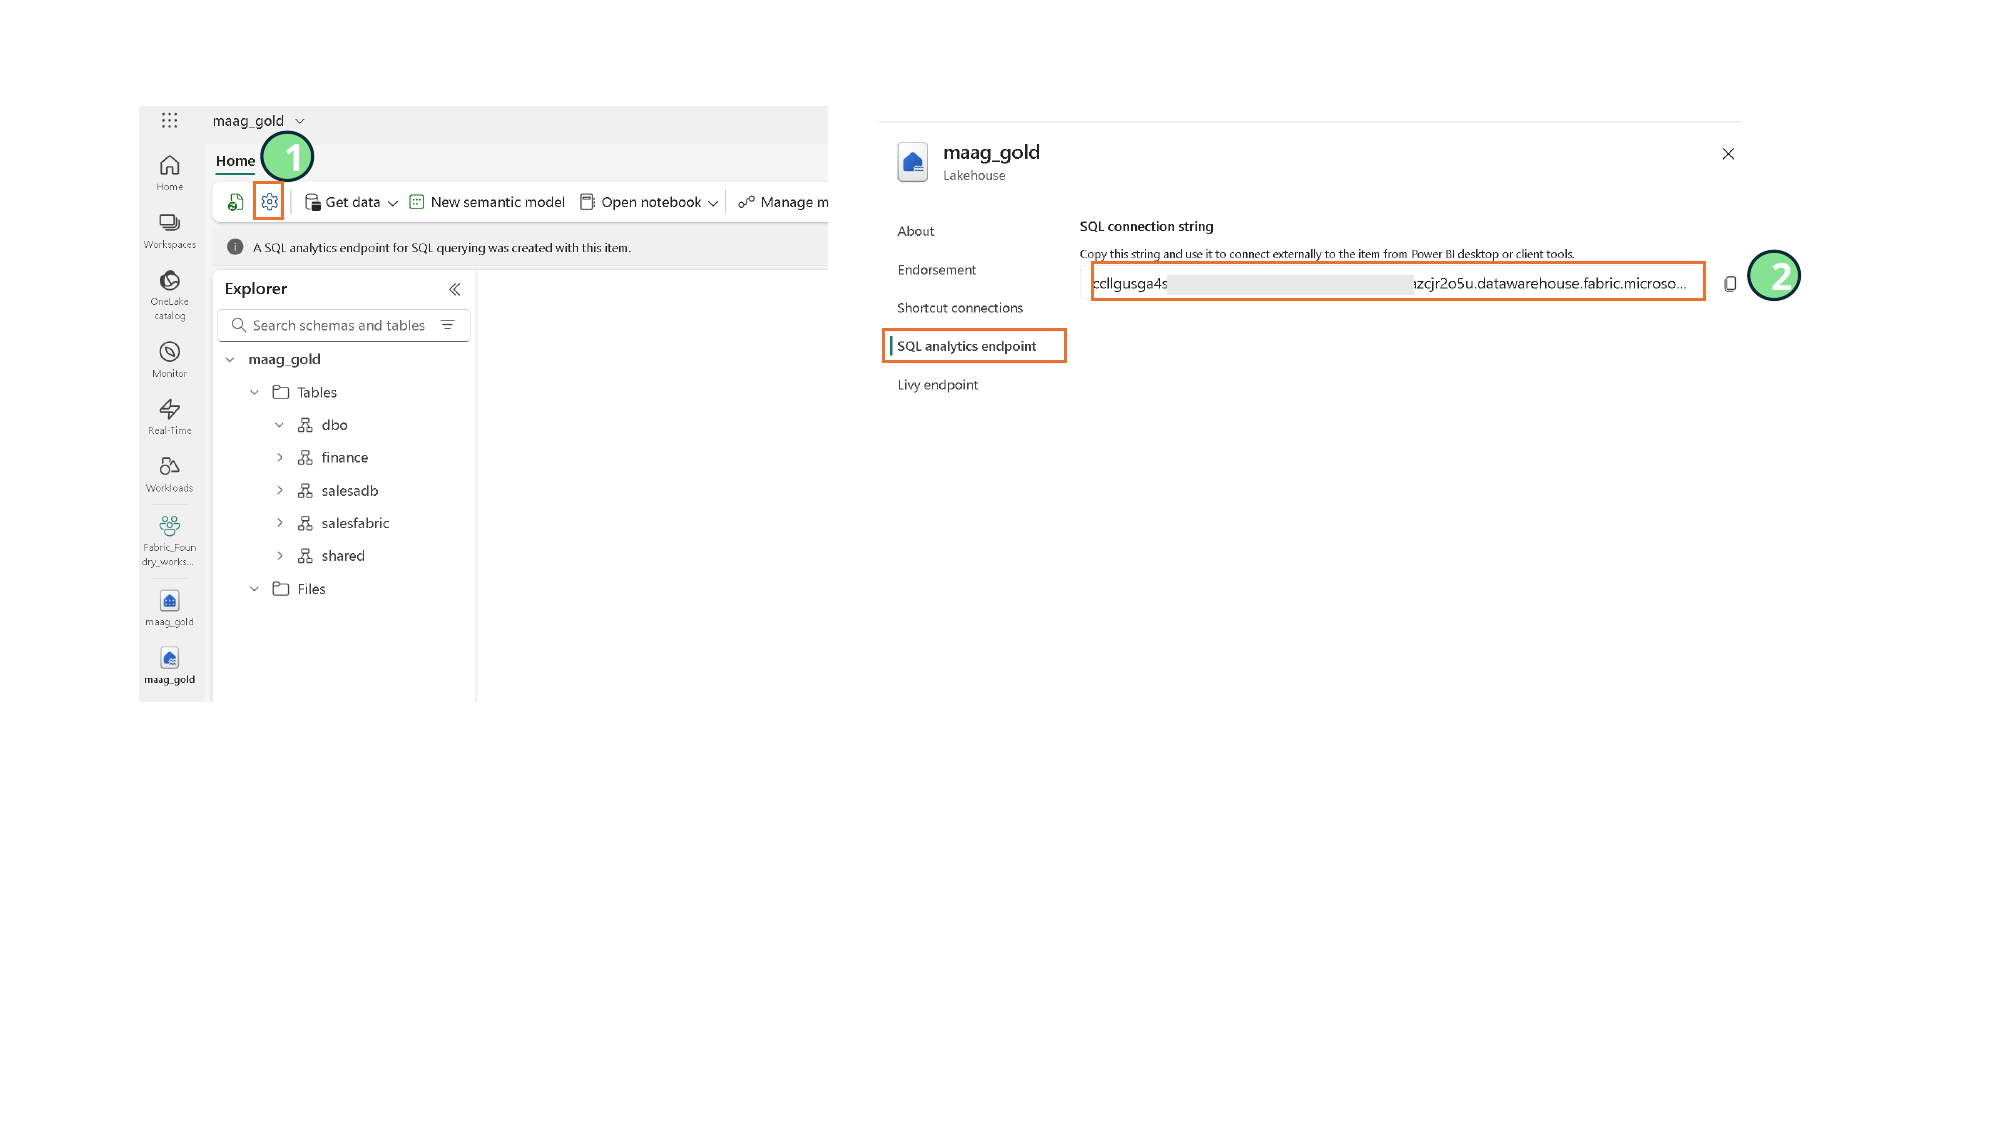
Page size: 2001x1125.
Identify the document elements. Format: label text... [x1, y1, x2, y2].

text_box 2 [1747, 249, 1802, 302]
picture [138, 106, 828, 703]
picture [877, 121, 1742, 546]
